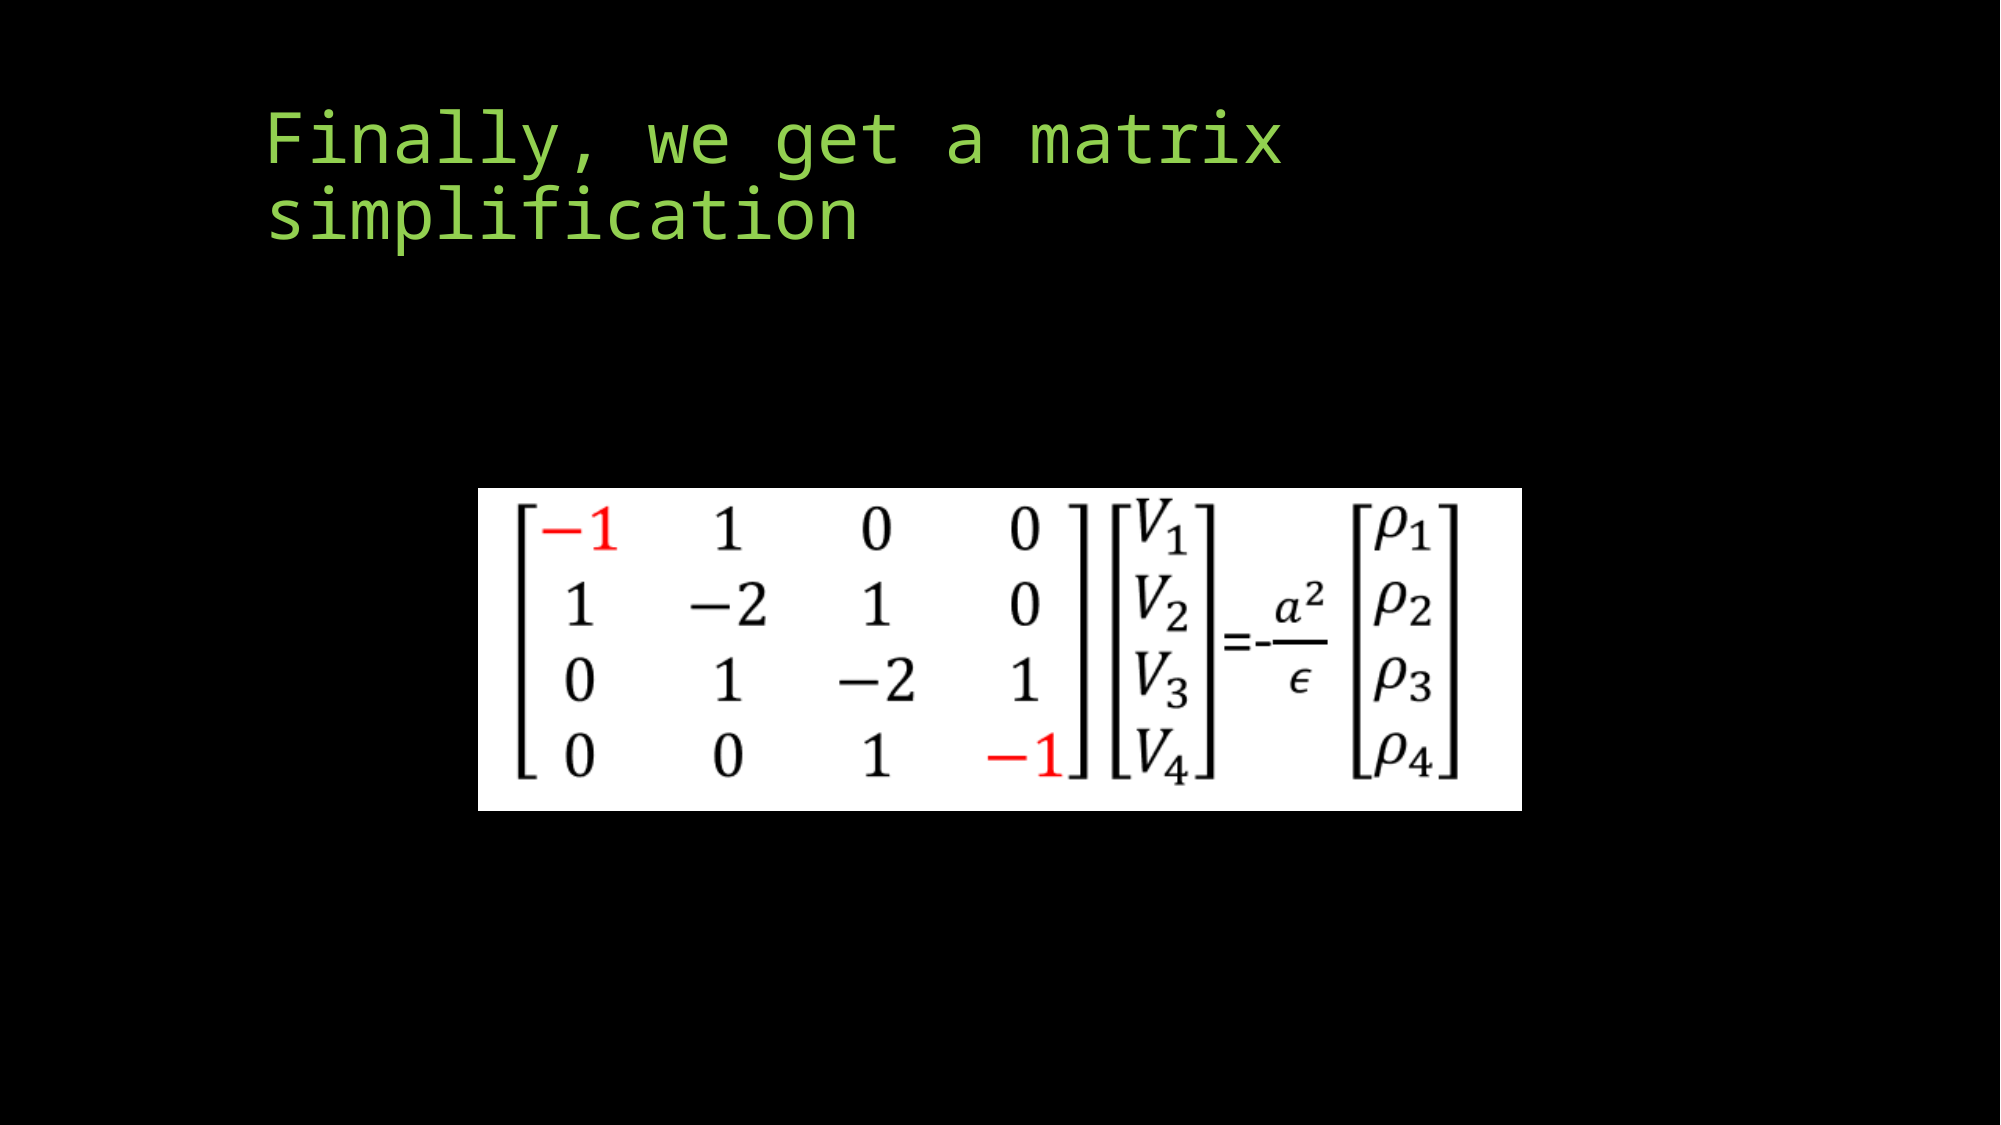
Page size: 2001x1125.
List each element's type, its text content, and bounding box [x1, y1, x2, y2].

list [478, 488, 1521, 811]
title Finally, we get a matrix simplification [249, 75, 1750, 263]
